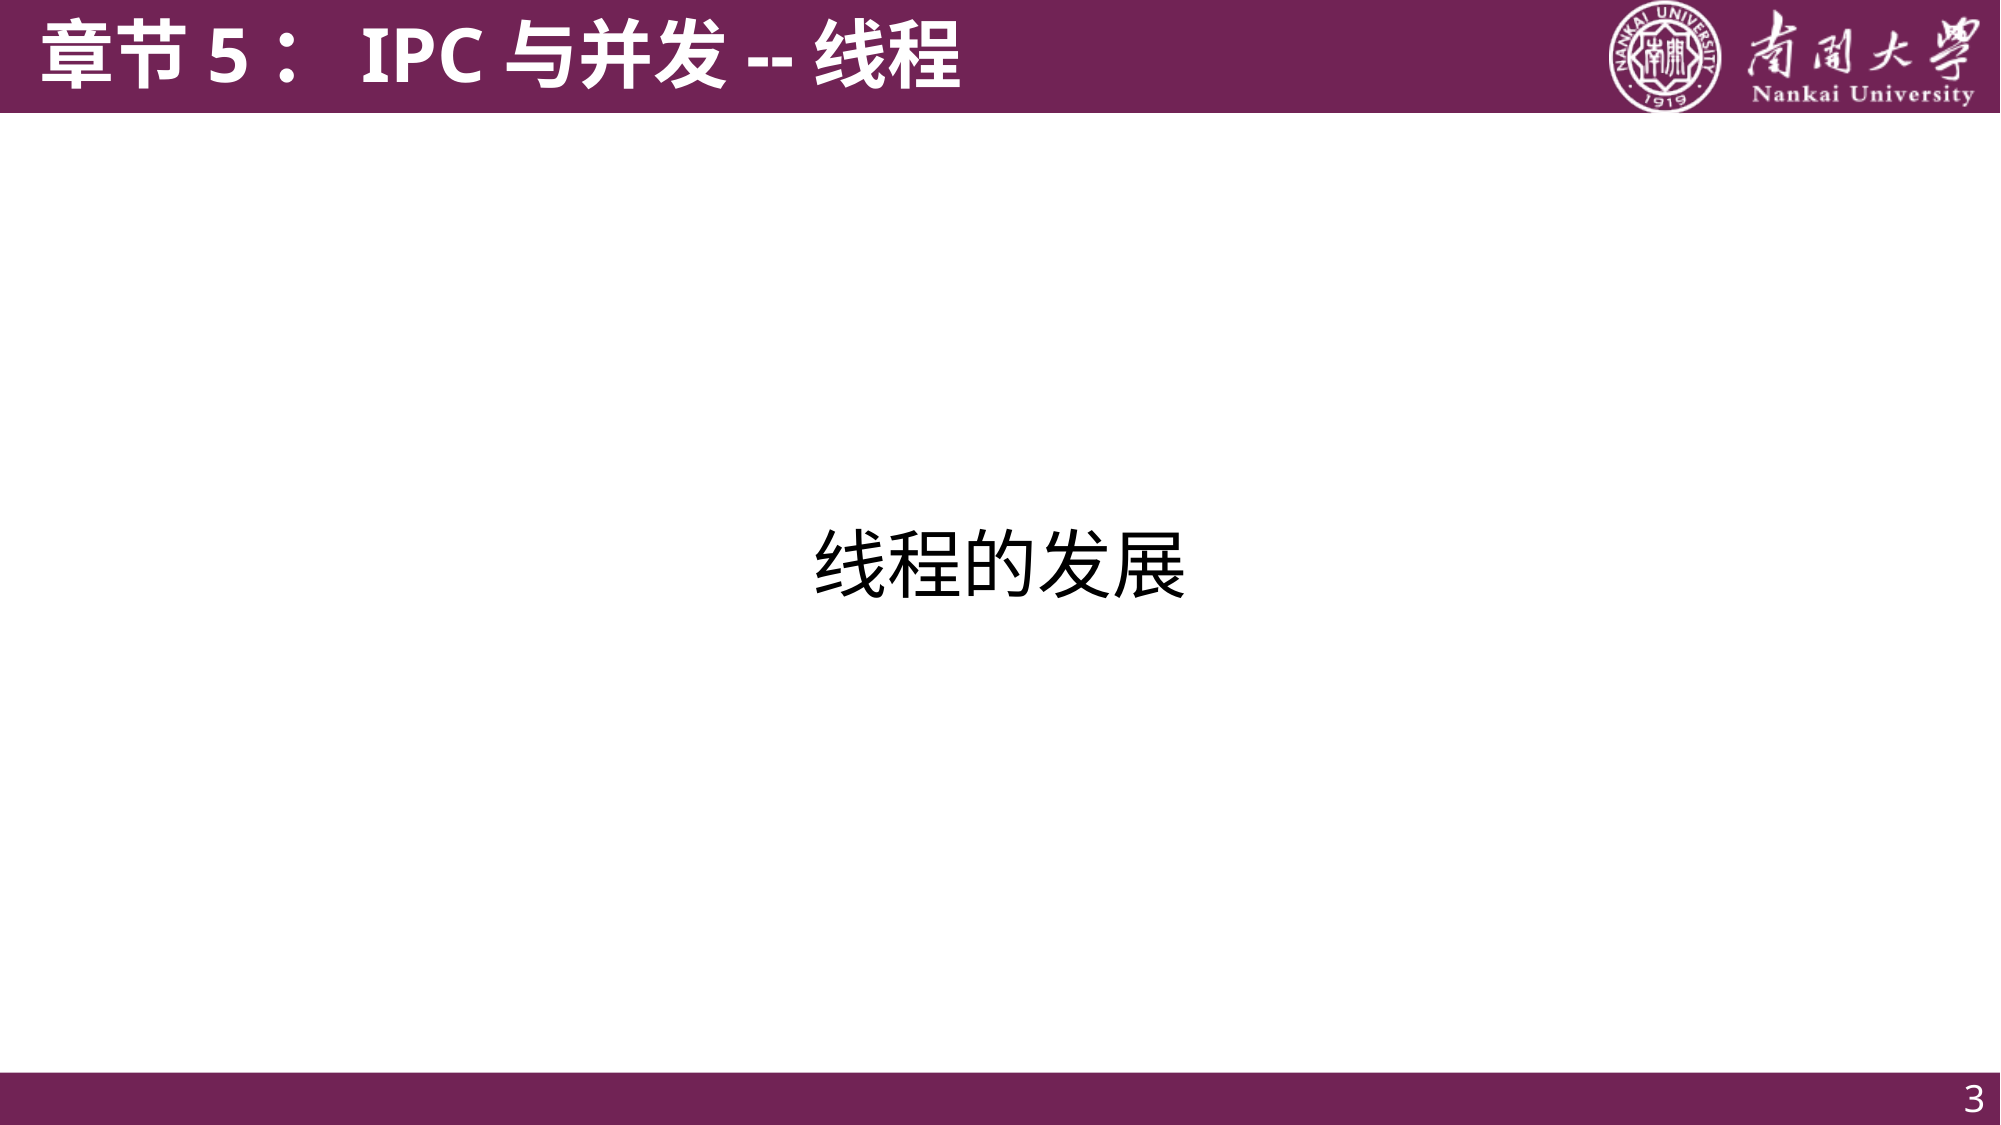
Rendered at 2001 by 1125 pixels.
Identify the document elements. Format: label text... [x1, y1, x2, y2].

slide_number 3 [1533, 1067, 2000, 1118]
picture [1609, 0, 2001, 118]
title 线程的发展 [114, 506, 1886, 619]
